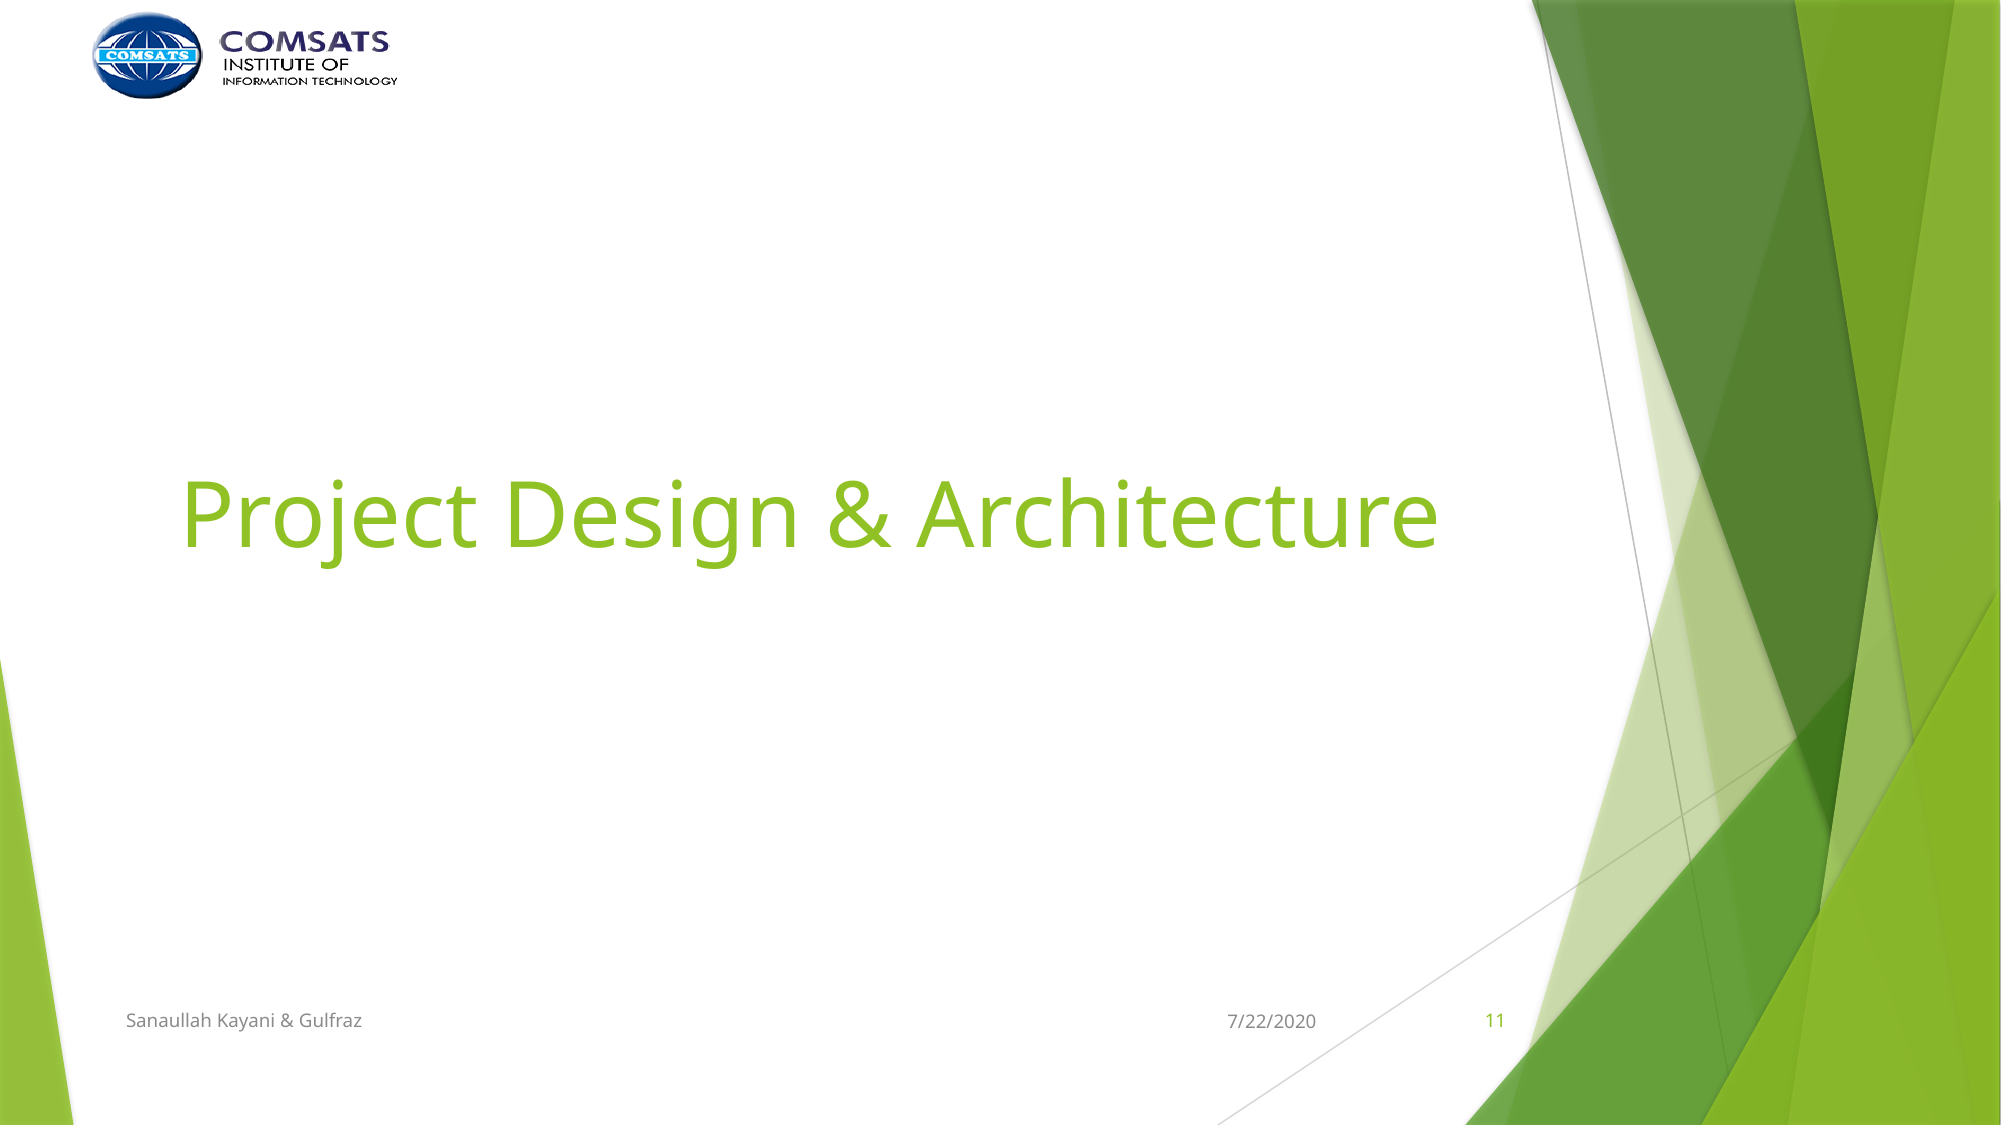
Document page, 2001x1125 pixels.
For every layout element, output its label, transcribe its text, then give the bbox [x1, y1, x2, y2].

title Project Design & Architecture [164, 448, 1466, 576]
picture [86, 9, 425, 100]
slide_number 11 [1409, 991, 1522, 1051]
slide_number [1181, 991, 1332, 1051]
footer Sanaullah Kayani & Gulfraz [111, 991, 1145, 1051]
